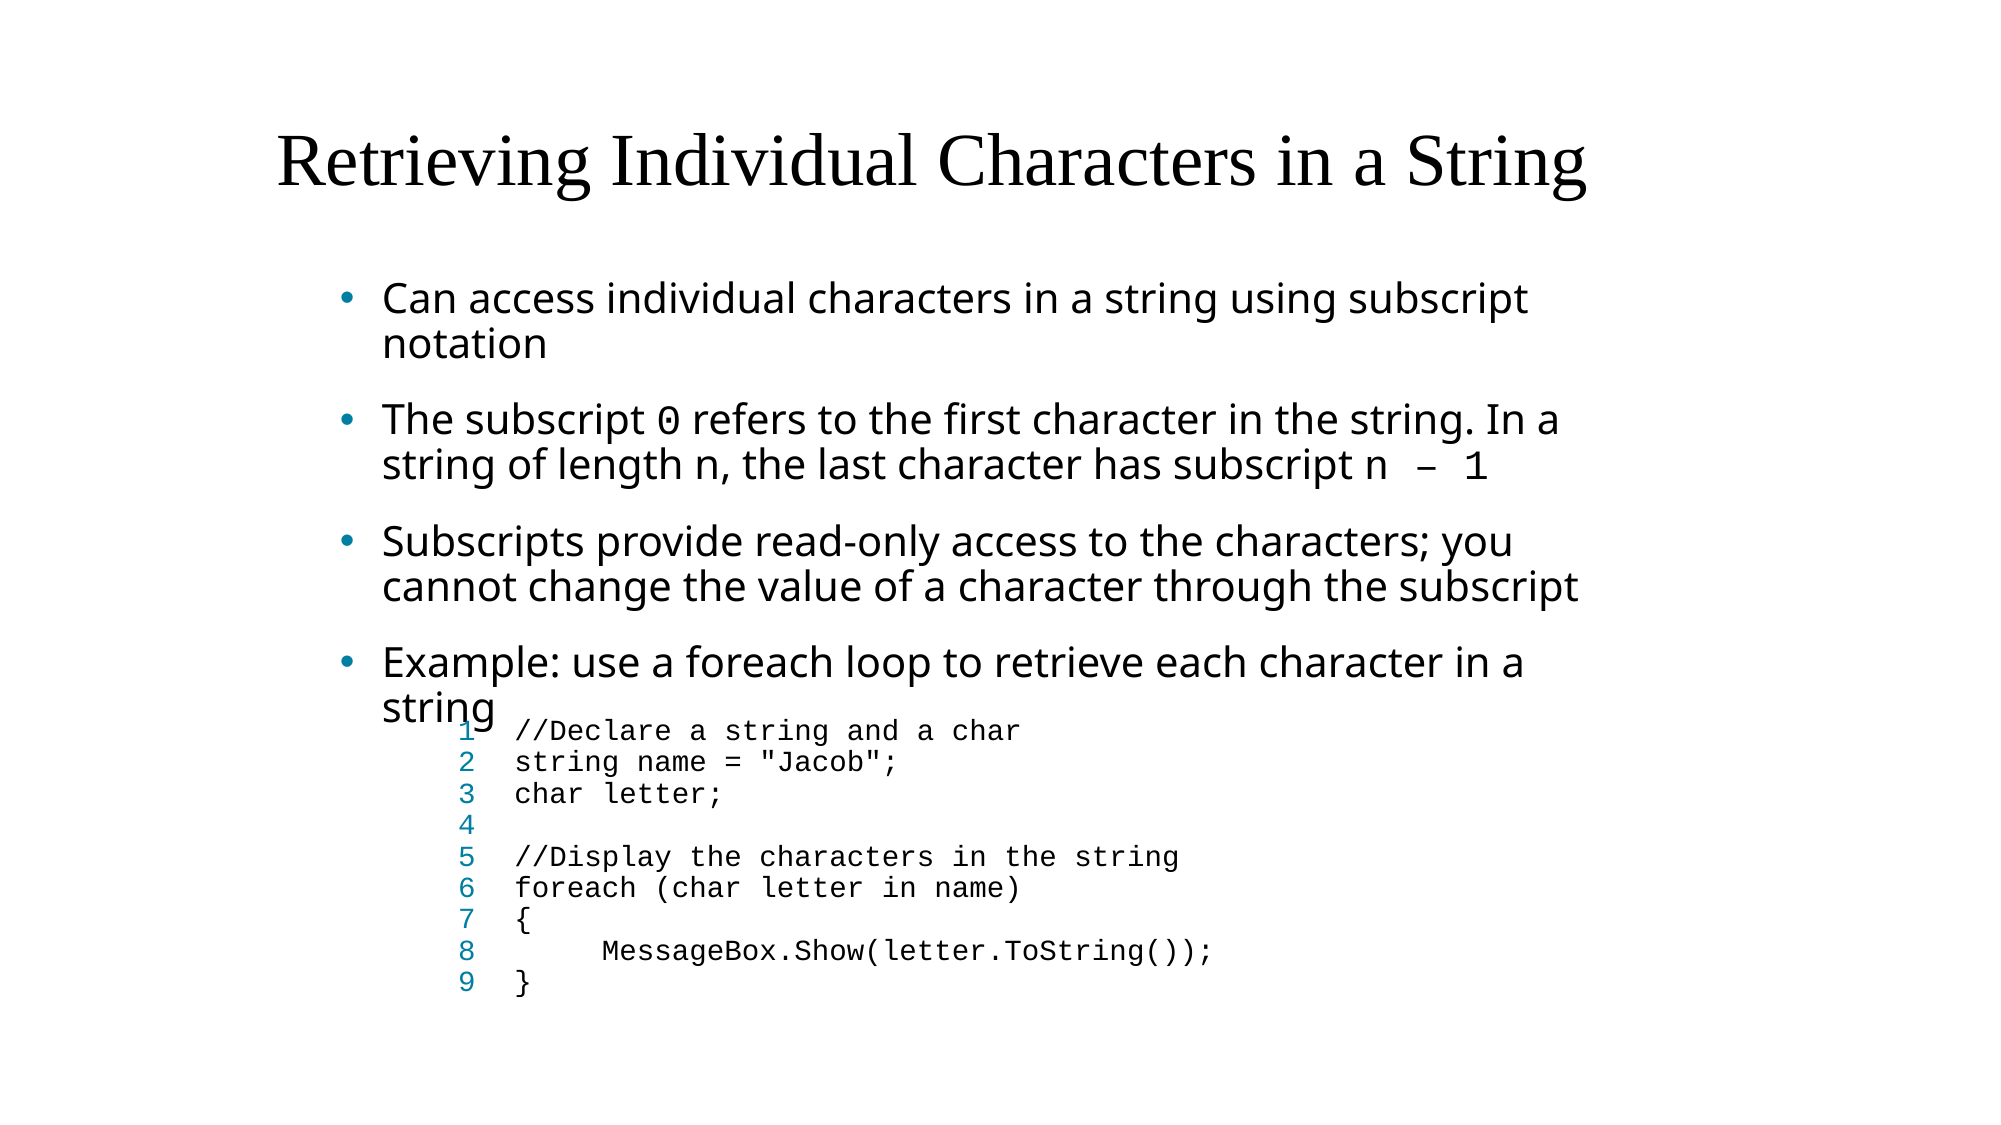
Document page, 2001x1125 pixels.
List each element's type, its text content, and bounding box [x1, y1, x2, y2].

title Retrieving Individual Characters in a String [260, 0, 1611, 216]
list //Declare a string and a char string name = "Jacob"; char letter; //Display the characters in the string foreach (char letter in name) { MessageBox.Show(letter.ToString()); } [297, 700, 1648, 1025]
list Can access individual characters in a string using subscript notation The subscript 0 refers to the first character in the string. In a string of length n, the last character has subscript n – 1 Subscripts provide read-only access to the characters; you cannot change the value of a character through the subscript Example: use a foreach loop to retrieve each character in a string [324, 262, 1648, 700]
